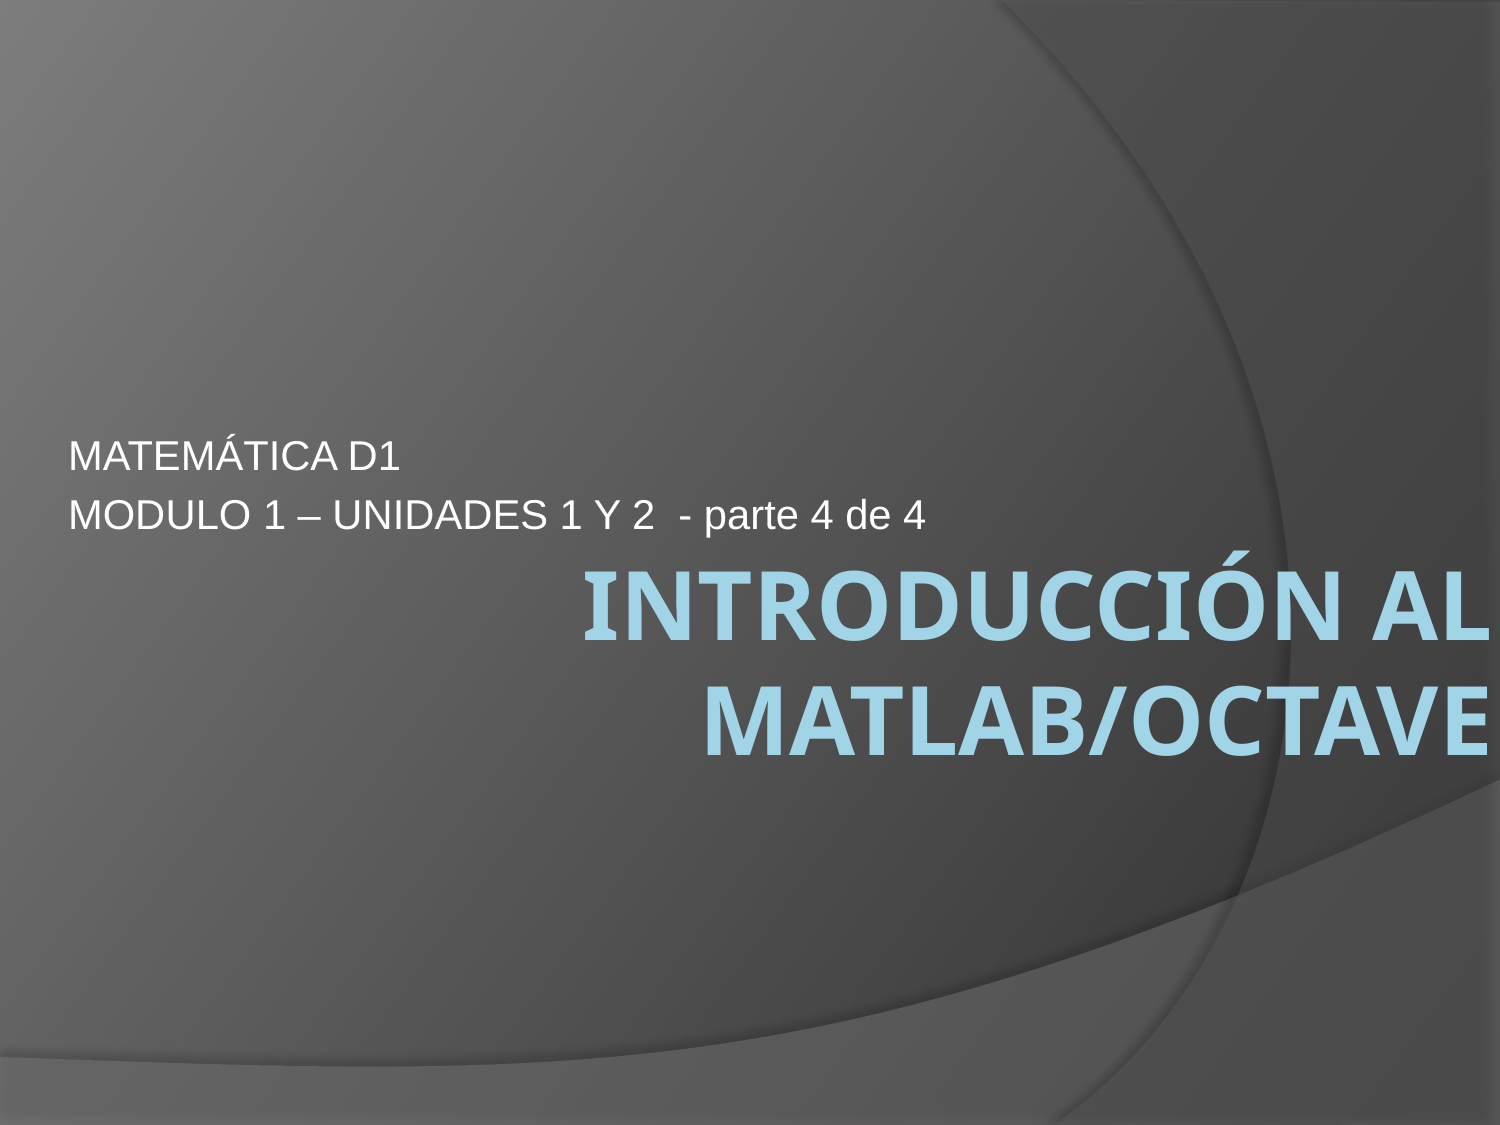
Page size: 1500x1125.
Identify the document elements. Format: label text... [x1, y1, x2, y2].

subtitle MATEMÁTICA D1 MODULO 1 – UNIDADES 1 Y 2 - parte 4 de 4 [53, 249, 1117, 538]
title Introducción al Matlab/octave [0, 537, 1500, 925]
